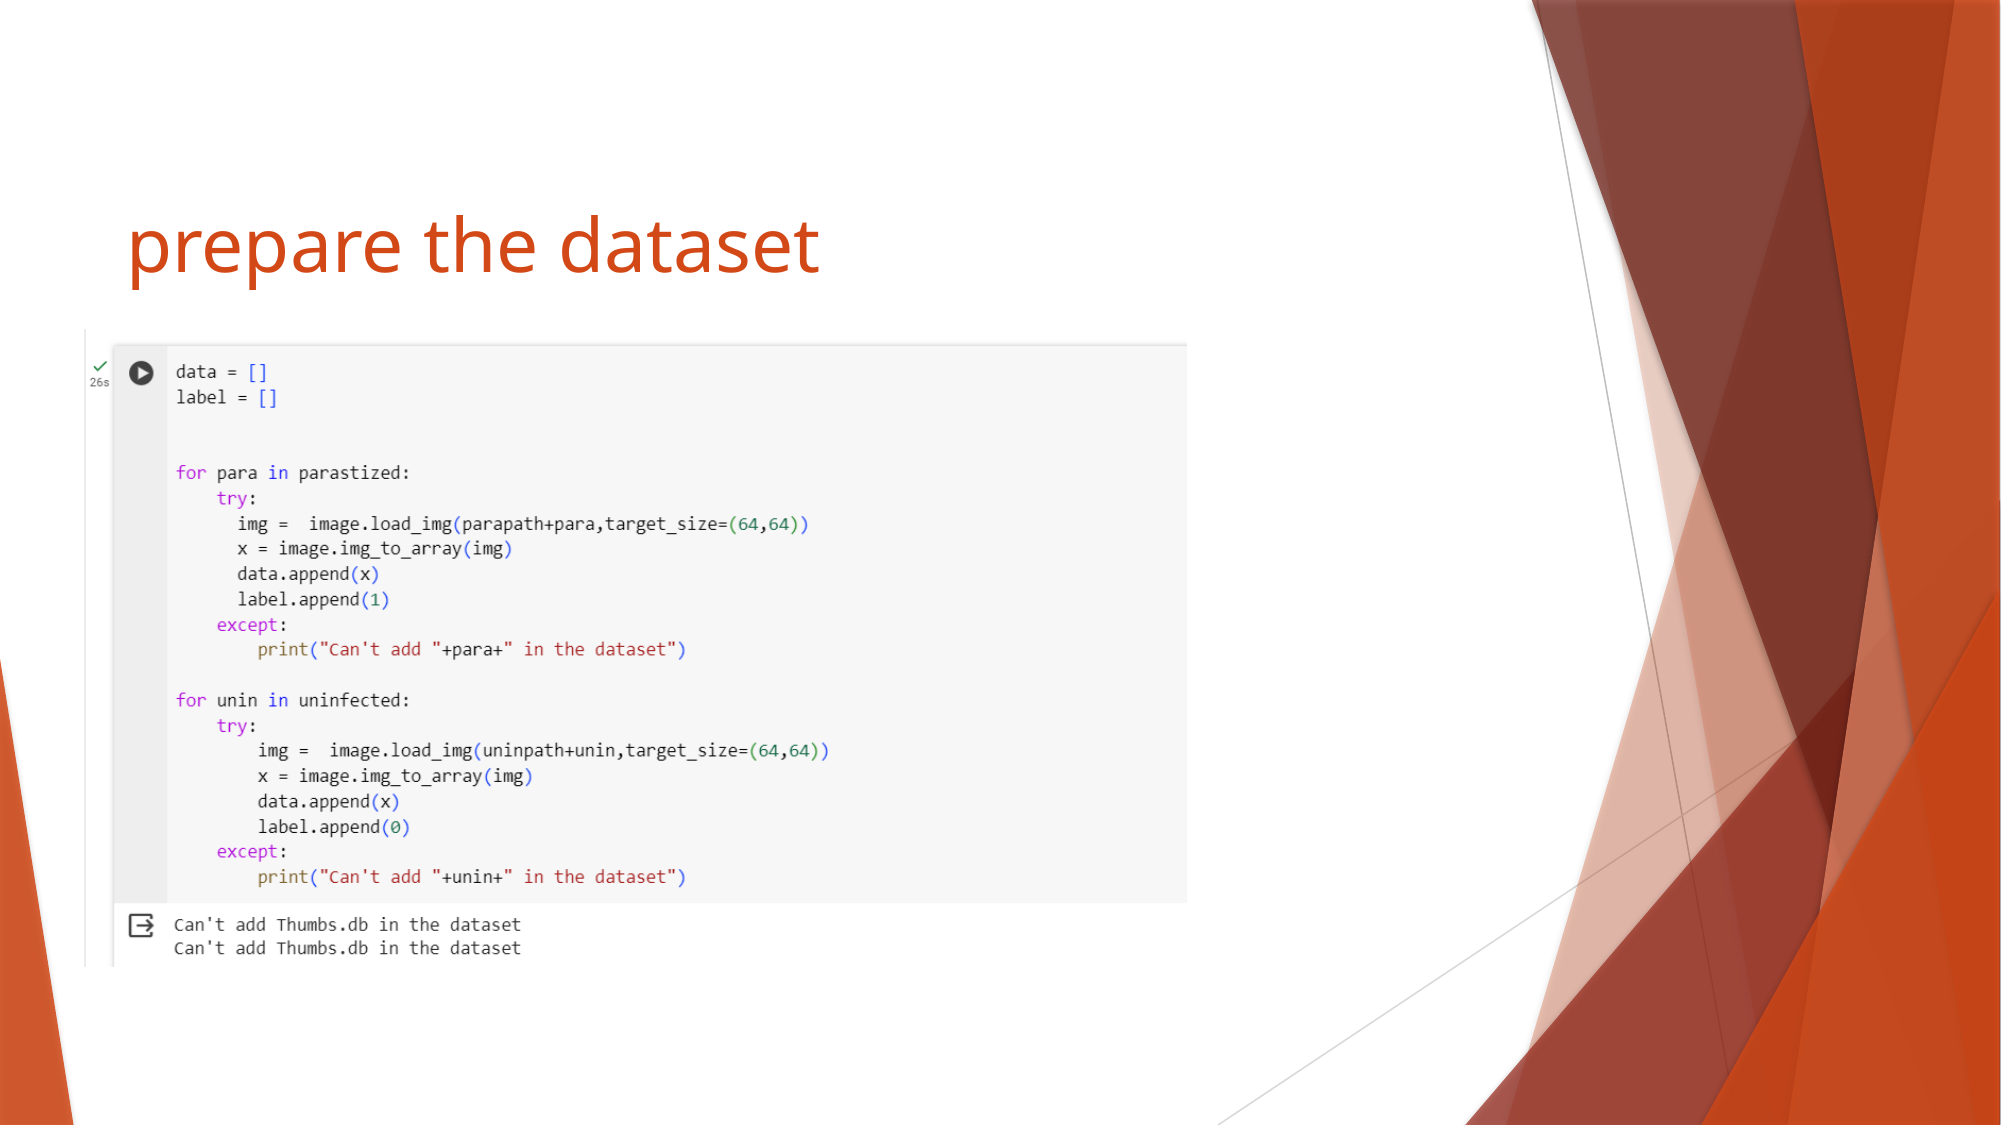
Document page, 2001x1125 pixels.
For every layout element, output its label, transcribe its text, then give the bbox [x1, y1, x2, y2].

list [58, 329, 1187, 967]
title prepare the dataset [111, 99, 1522, 317]
